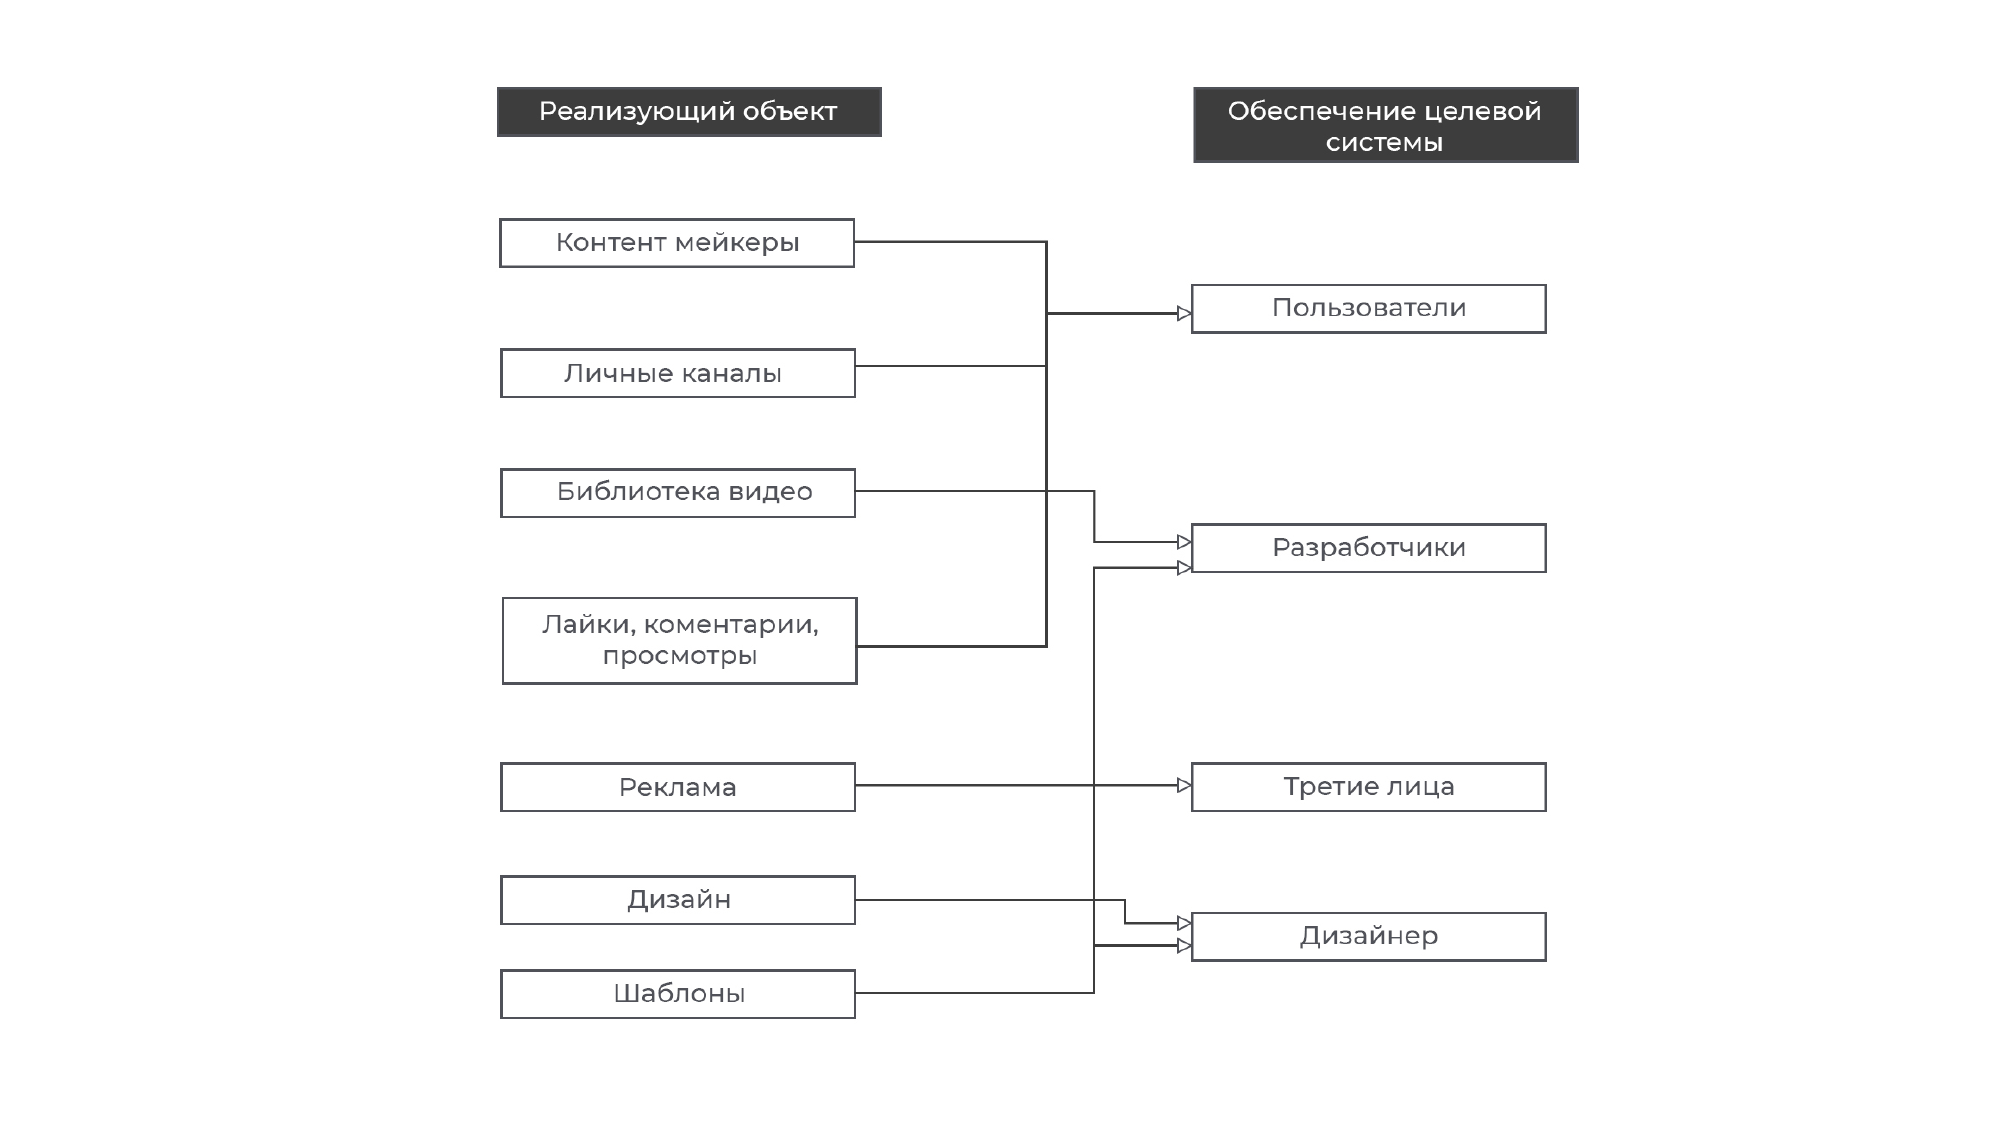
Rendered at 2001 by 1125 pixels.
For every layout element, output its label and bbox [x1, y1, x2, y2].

picture [322, 58, 1695, 1089]
